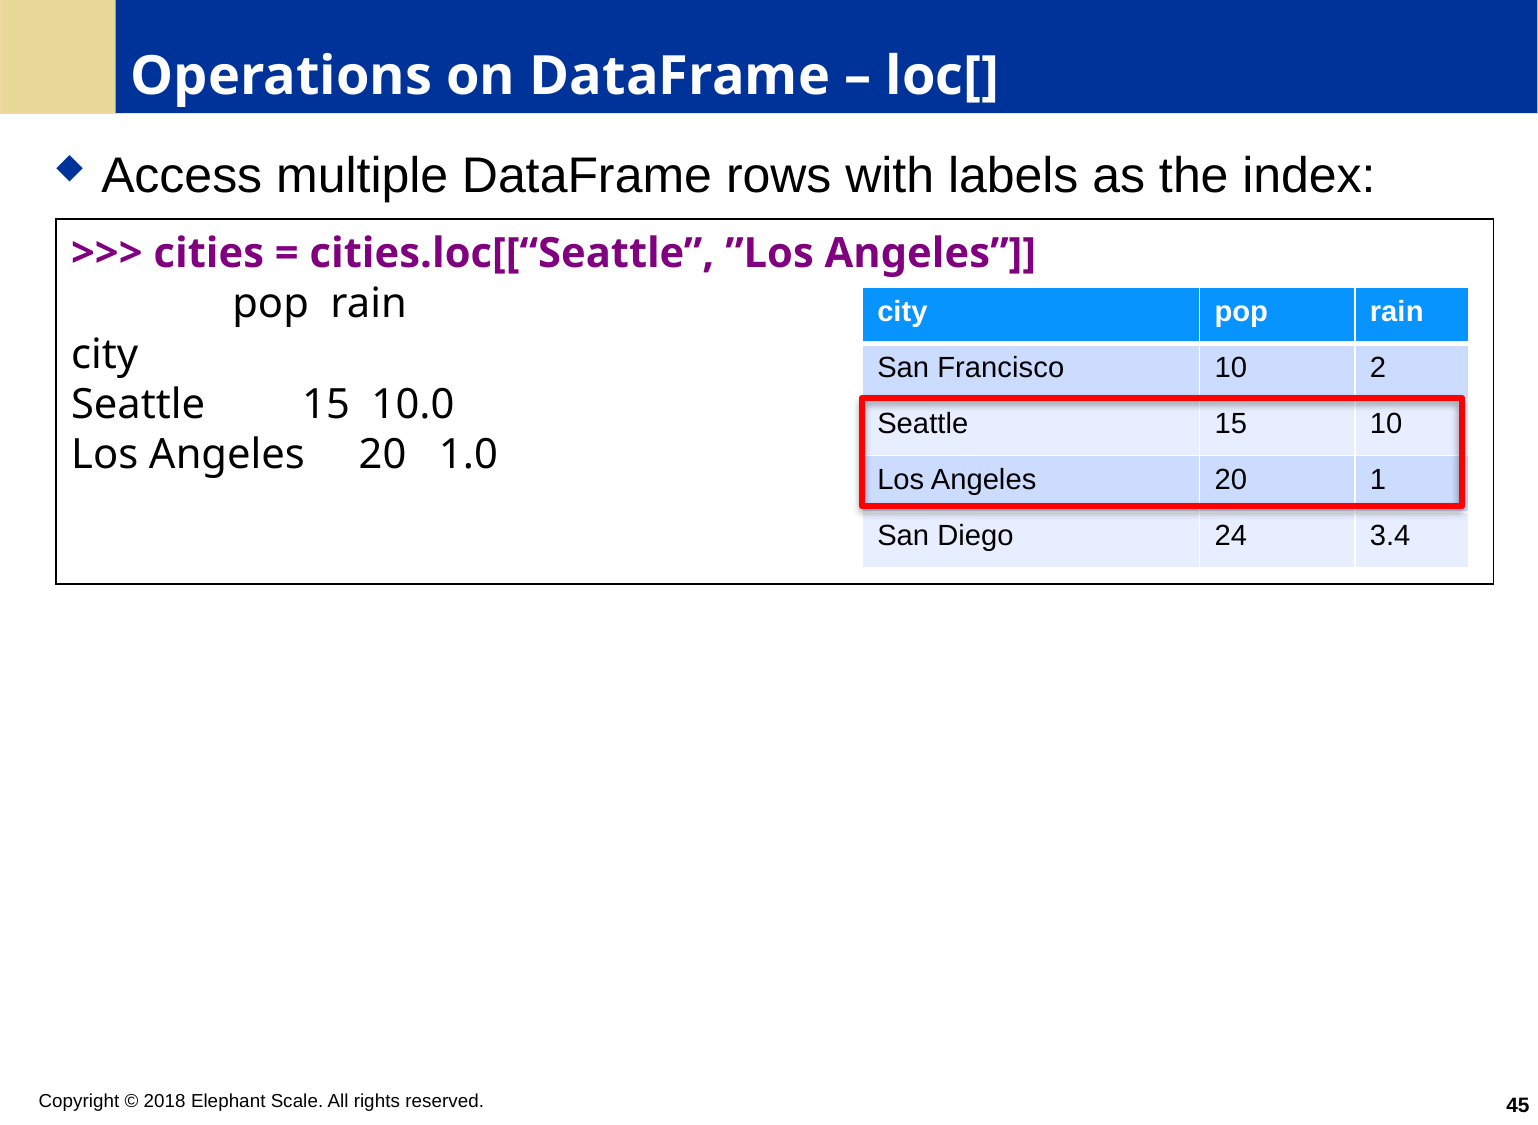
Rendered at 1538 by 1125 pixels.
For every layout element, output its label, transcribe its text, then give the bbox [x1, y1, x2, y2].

table_header rain [1356, 288, 1468, 341]
text_box [861, 397, 1463, 507]
table_cell San Francisco [863, 346, 1199, 396]
table_header pop [1200, 288, 1354, 341]
text_box >>> cities = cities.loc[[“Seattle”, ”Los Angeles”]] pop rain city Seattle 15 10.0 Los Angeles 20 1.0 [56, 218, 1494, 584]
table_header city [863, 288, 1199, 341]
table_cell 2 [1356, 346, 1468, 399]
slide_number 45 [1439, 1079, 1530, 1117]
list Access multiple DataFrame rows with labels as the index: [38, 134, 1500, 1061]
table_cell 24 [1200, 514, 1354, 567]
footer Copyright © 2018 Elephant Scale. All rights reserved. [38, 1088, 932, 1112]
picture [0, 0, 115, 114]
table_cell 10 [1200, 346, 1354, 396]
title Operations on DataFrame – loc[] [115, 0, 1538, 114]
table_cell San Diego [863, 514, 1199, 567]
table_cell 3.4 [1356, 513, 1468, 567]
